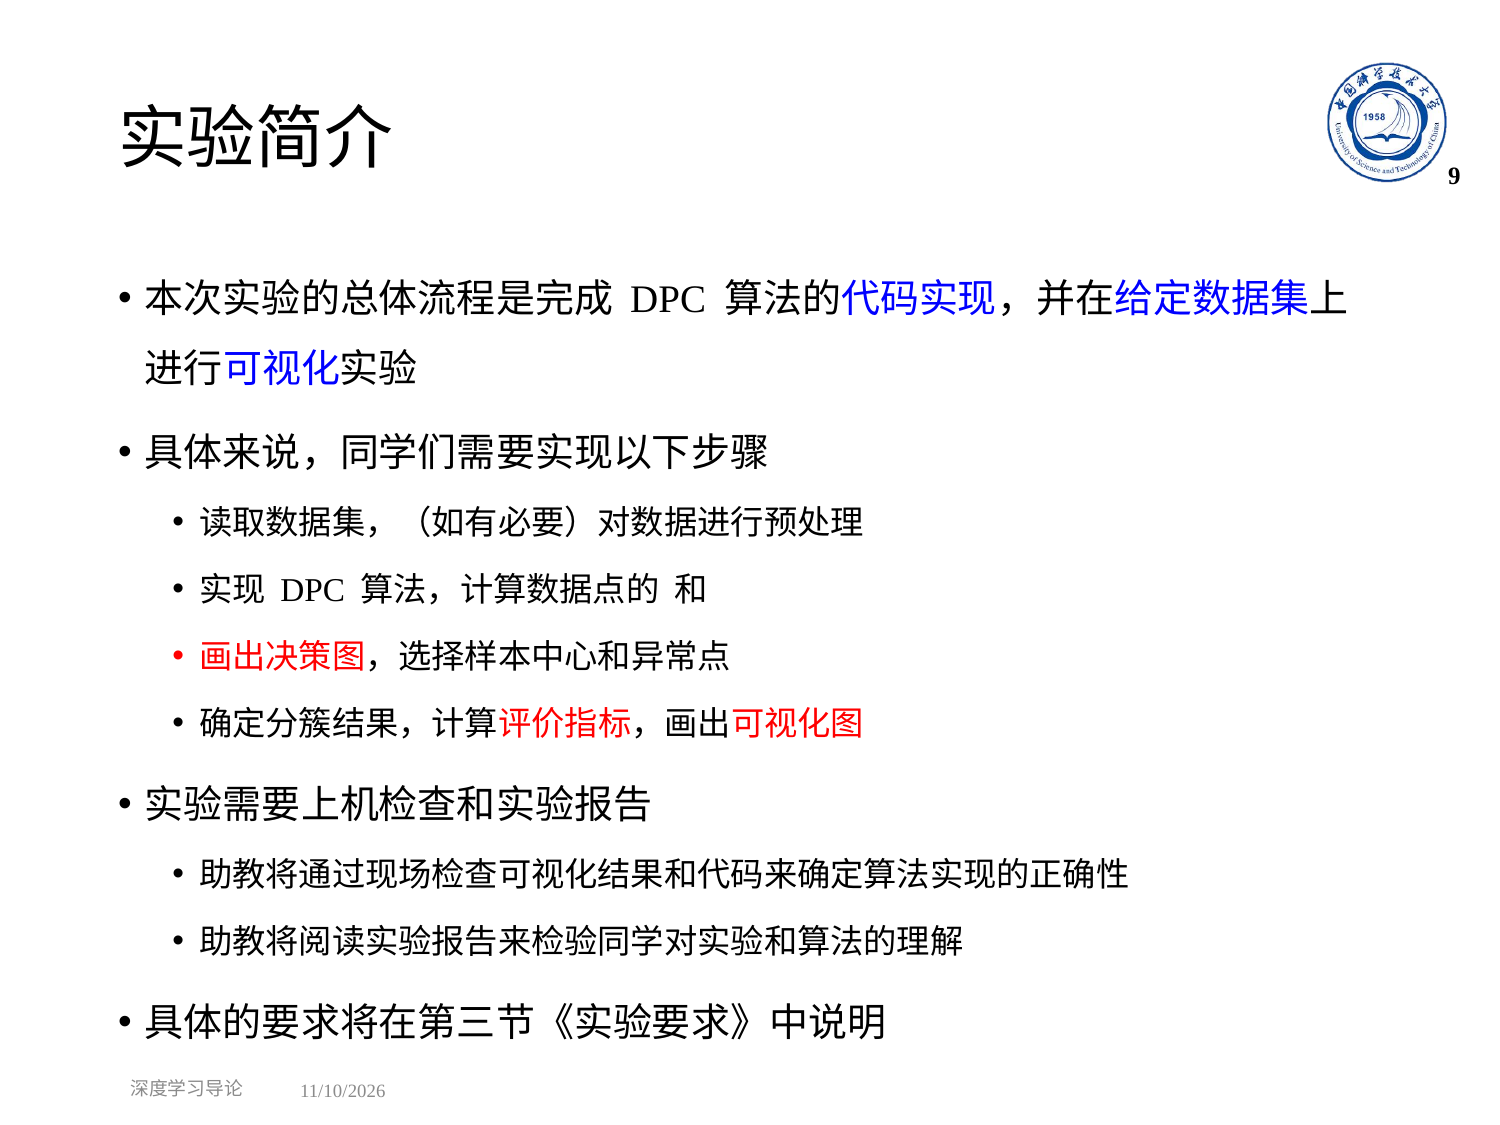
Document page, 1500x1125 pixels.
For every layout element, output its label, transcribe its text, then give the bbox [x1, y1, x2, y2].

picture [1397, 59, 1450, 144]
title 实验简介 [103, 59, 1397, 221]
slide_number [285, 1068, 422, 1113]
footer 深度学习导论 [104, 1068, 270, 1113]
slide_number 9 [1372, 144, 1476, 205]
